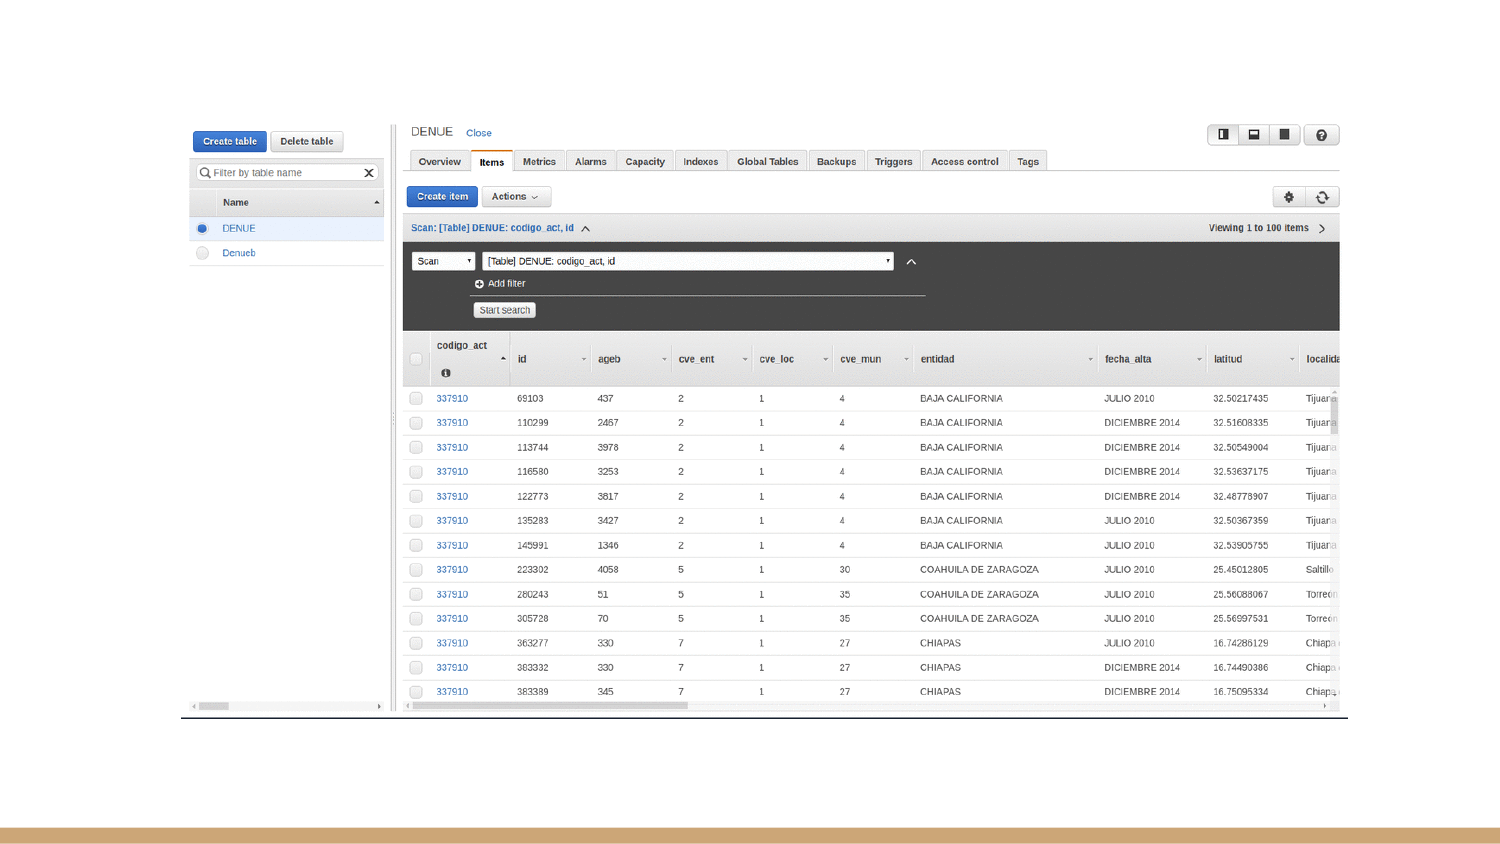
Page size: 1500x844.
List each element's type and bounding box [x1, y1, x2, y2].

picture [58, 0, 1362, 764]
